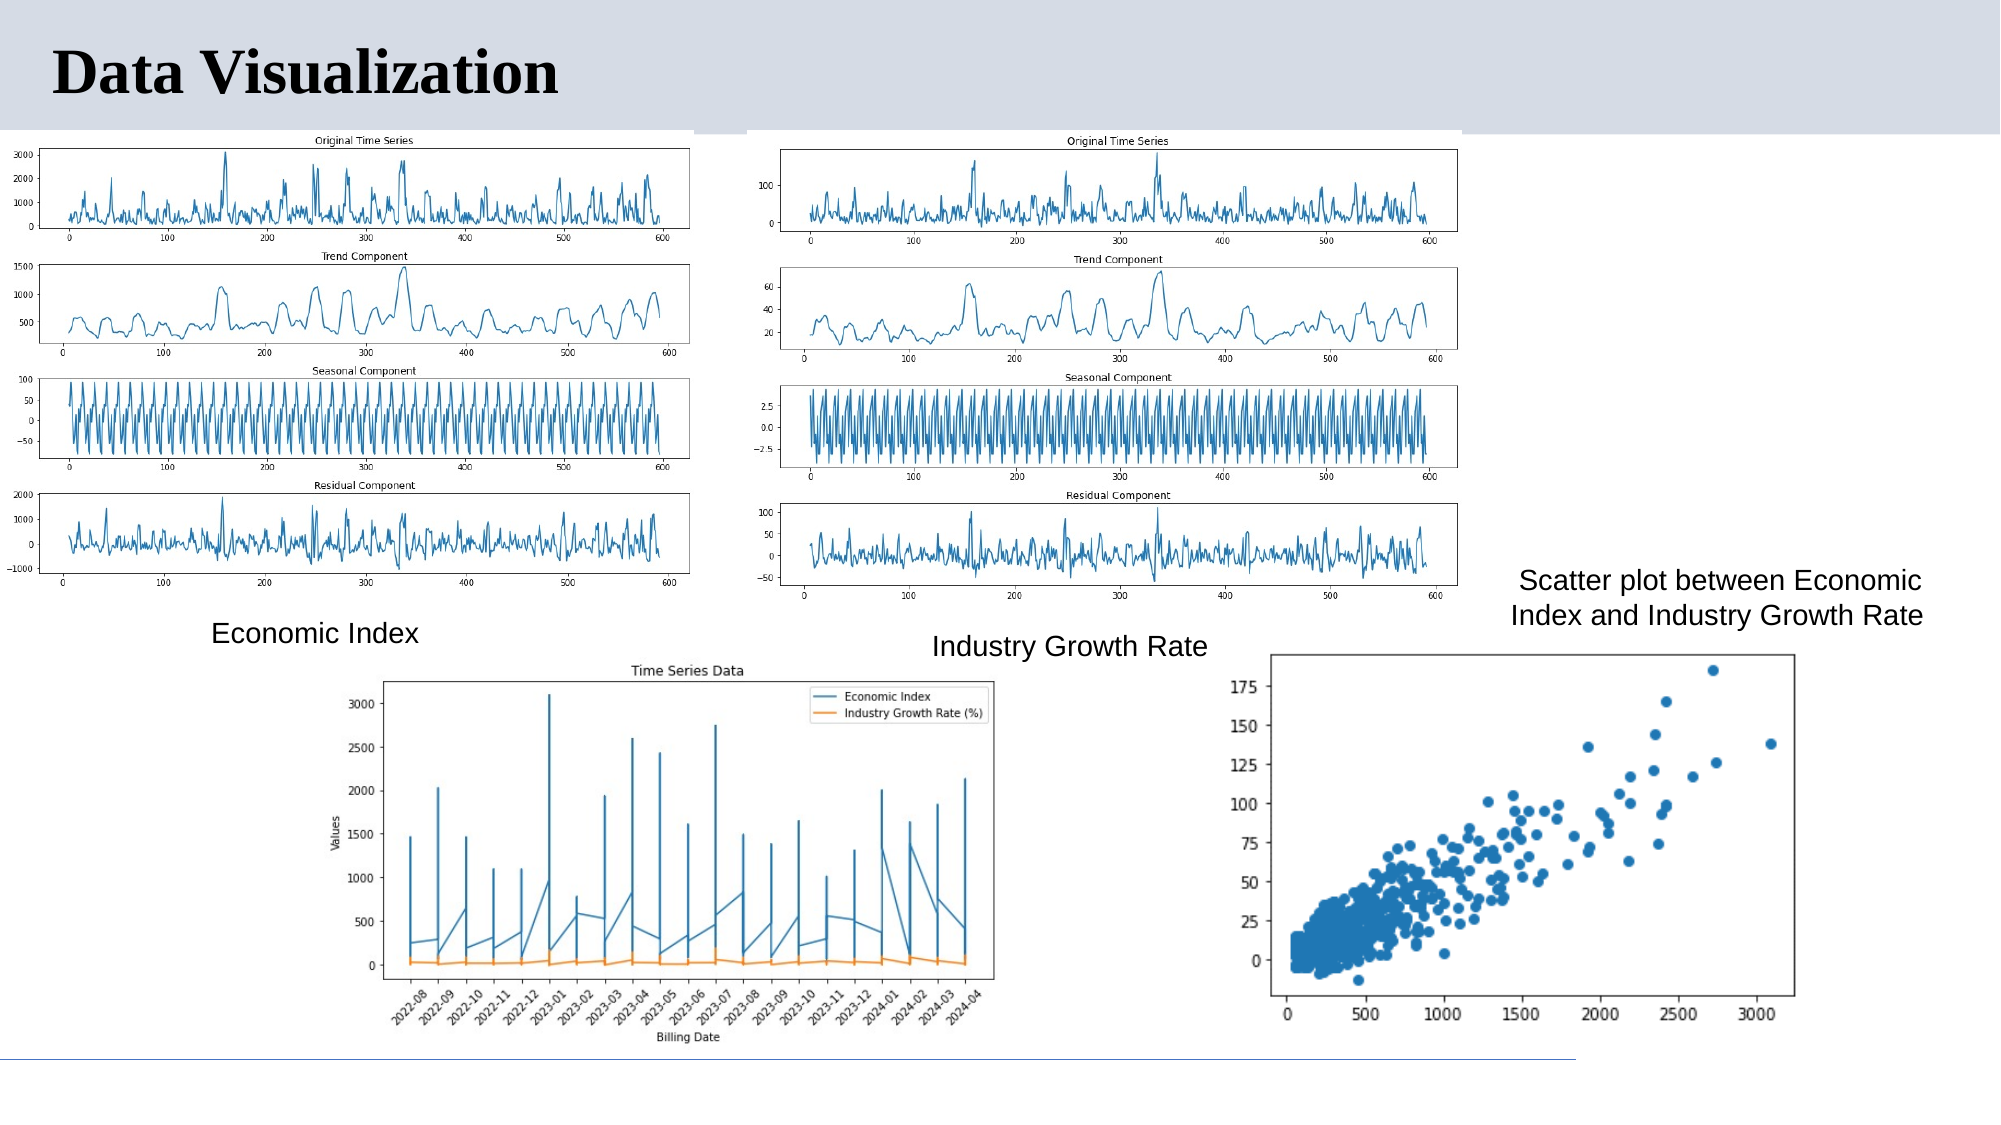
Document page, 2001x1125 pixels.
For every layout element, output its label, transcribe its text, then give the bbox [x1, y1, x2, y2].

picture [1219, 644, 1805, 1033]
title Data Visualization [37, 30, 1763, 116]
text_box Economic Index [196, 606, 505, 657]
picture [0, 130, 695, 592]
picture [747, 130, 1462, 605]
text_box Scatter plot between Economic Index and Industry Growth Rate [1495, 554, 1952, 639]
picture [323, 657, 1001, 1051]
text_box Industry Growth Rate [917, 619, 1327, 670]
